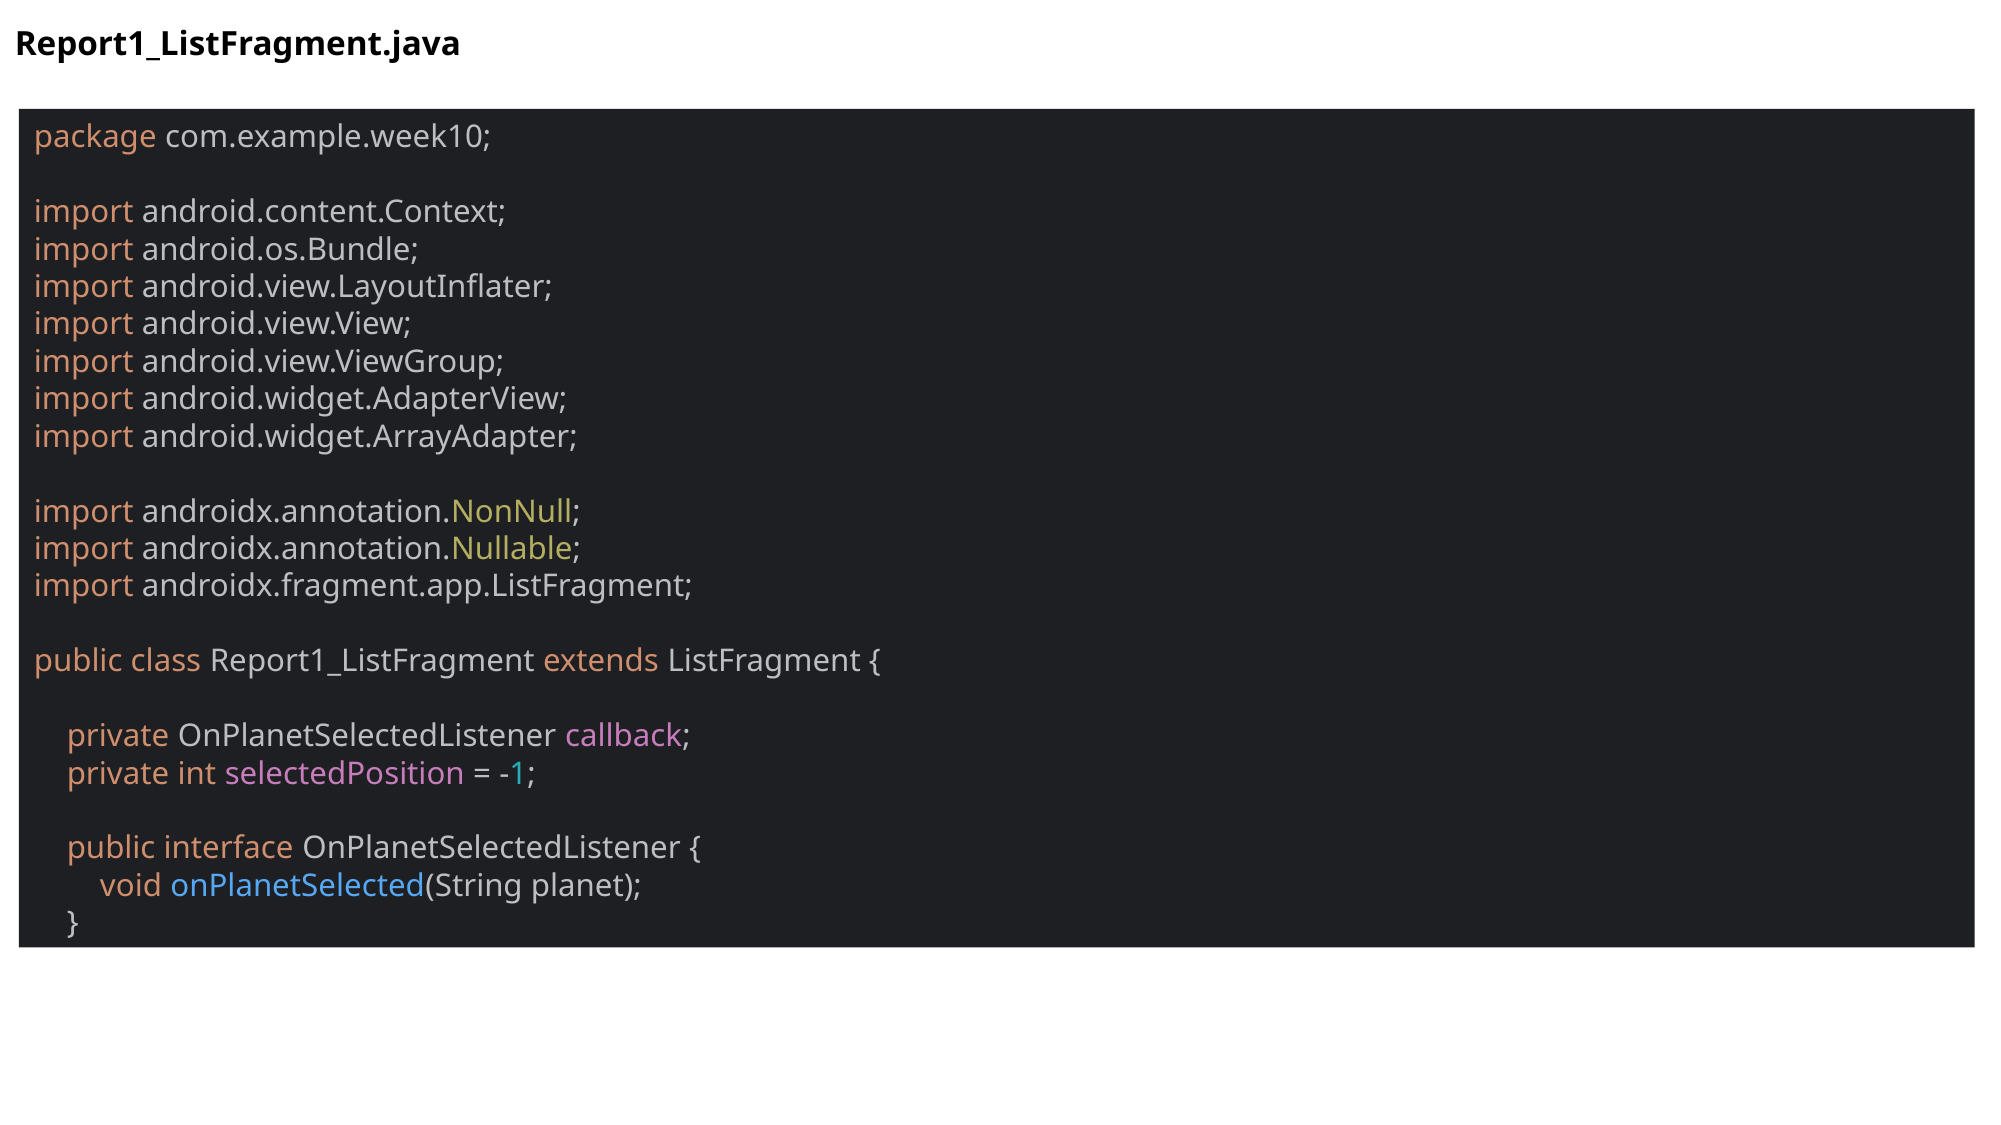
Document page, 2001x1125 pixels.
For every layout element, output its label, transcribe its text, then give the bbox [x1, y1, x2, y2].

text_box Report1_ListFragment.java [0, 14, 643, 70]
text_box package com.example.week10; import android.content.Context; import android.os.Bundle; import android.view.LayoutInflater; import android.view.View; import android.view.ViewGroup; import android.widget.AdapterView; import android.widget.ArrayAdapter; import androidx.annotation.NonNull; import androidx.annotation.Nullable; import androidx.fragment.app.ListFragment; public class Report1_ListFragment extends ListFragment { private OnPlanetSelectedListener callback; private int selectedPosition = -1; public interface OnPlanetSelectedListener { void onPlanetSelected(String planet); } [18, 108, 1975, 948]
